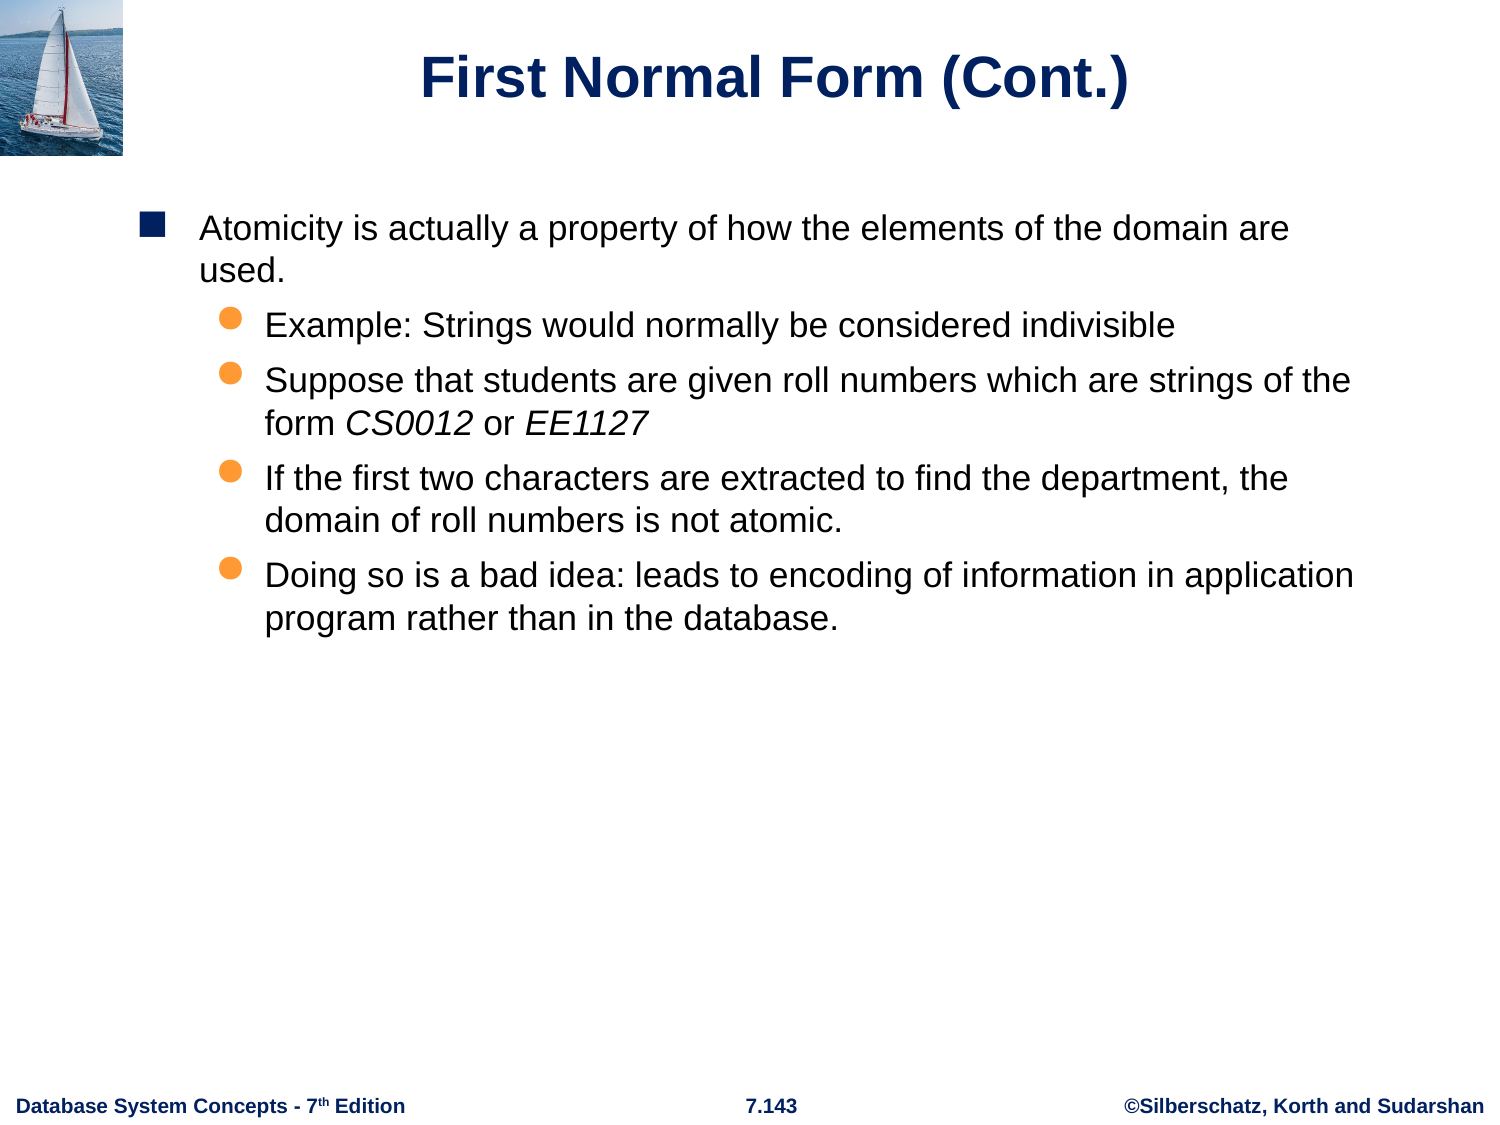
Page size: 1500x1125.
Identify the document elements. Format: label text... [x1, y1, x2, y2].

list Atomicity is actually a property of how the elements of the domain are used. Example: Strings would normally be considered indivisible Suppose that students are given roll numbers which are strings of the form CS0012 or EE1127 If the first two characters are extracted to find the department, the domain of roll numbers is not atomic. Doing so is a bad idea: leads to encoding of information in application program rather than in the database. [127, 197, 1399, 699]
picture [0, 0, 123, 156]
title First Normal Form (Cont.) [112, 16, 1438, 118]
